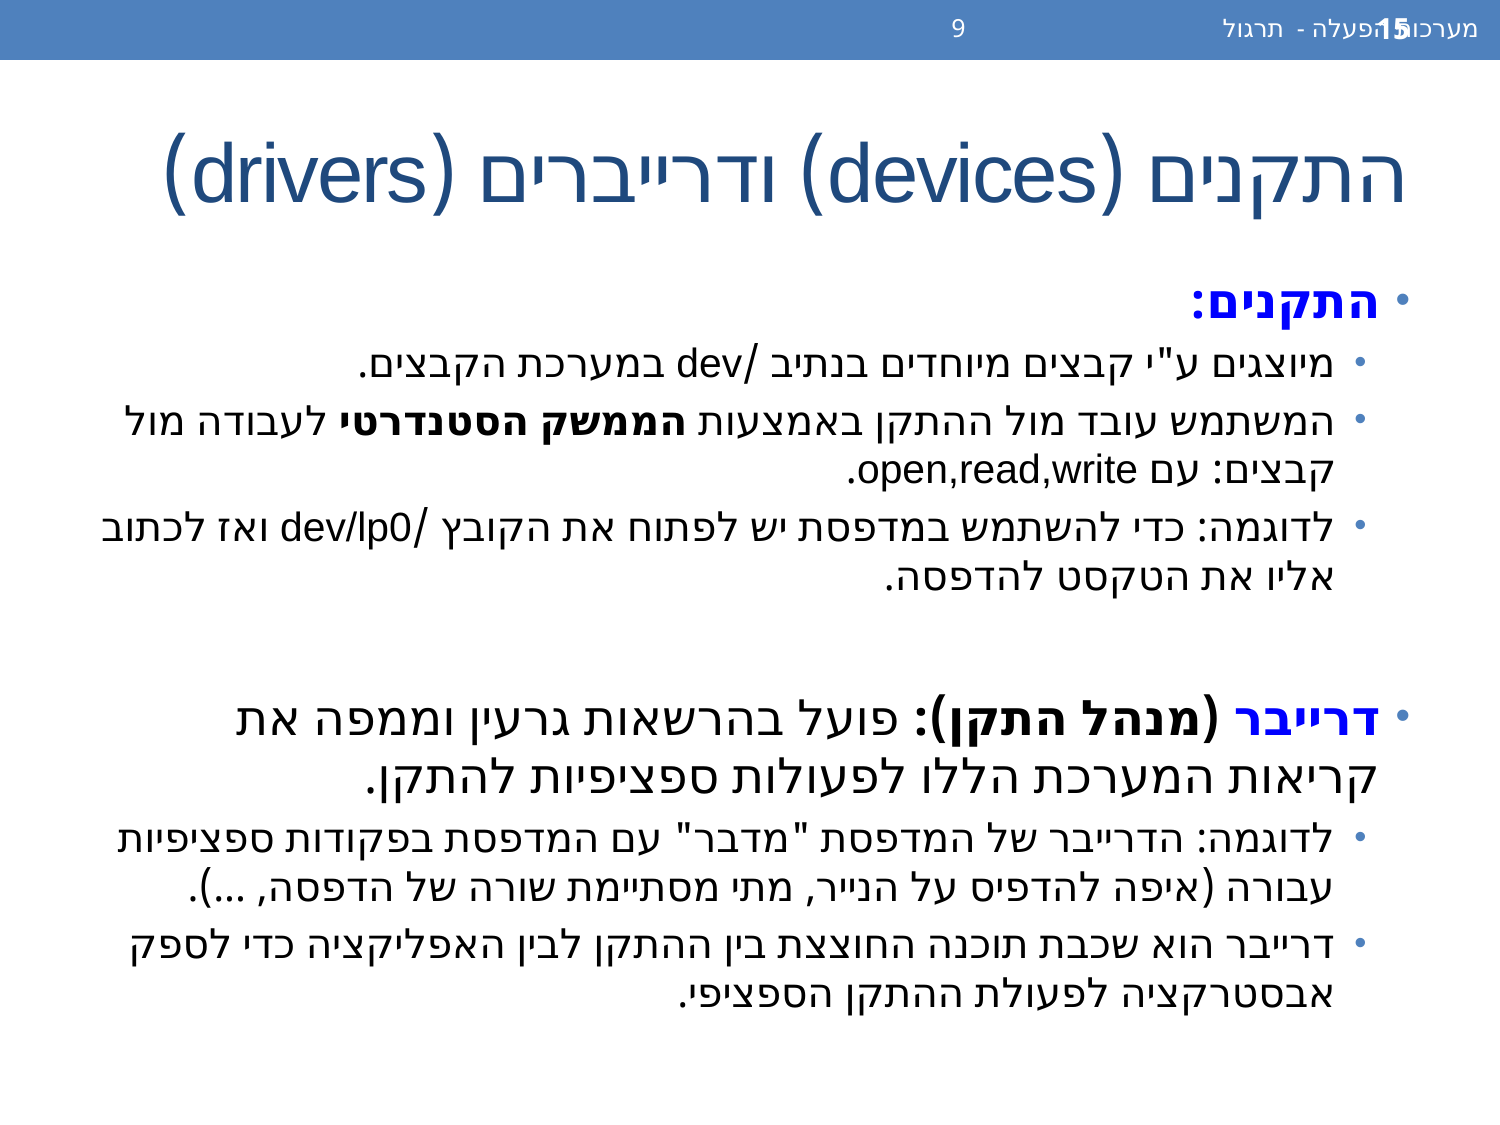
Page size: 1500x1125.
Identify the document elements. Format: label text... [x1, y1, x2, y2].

footer מערכות הפעלה - תרגול 9 [562, 3, 1238, 57]
slide_number 15 [1250, 3, 1425, 57]
list התקנים: מיוצגים ע"י קבצים מיוחדים בנתיב /dev במערכת הקבצים. המשתמש עובד מול ההתקן באמצעות הממשק הסטנדרטי לעבודה מול קבצים: עם open,read,write. לדוגמה: כדי להשתמש במדפסת יש לפתוח את הקובץ /dev/lp0 ואז לכתוב אליו את הטקסט להדפסה. דרייבר (מנהל התקן): פועל בהרשאות גרעין וממפה את קריאות המערכת הללו לפעולות ספציפיות להתקן. לדוגמה: הדרייבר של המדפסת "מדבר" עם המדפסת בפקודות ספציפיות עבורה (איפה להדפיס על הנייר, מתי מסתיימת שורה של הדפסה, ...). דרייבר הוא שכבת תוכנה החוצצת בין ההתקן לבין האפליקציה כדי לספק אבסטרקציה לפעולת ההתקן הספציפי. [75, 262, 1425, 1063]
title התקנים (devices) ודרייברים (drivers) [75, 87, 1425, 250]
